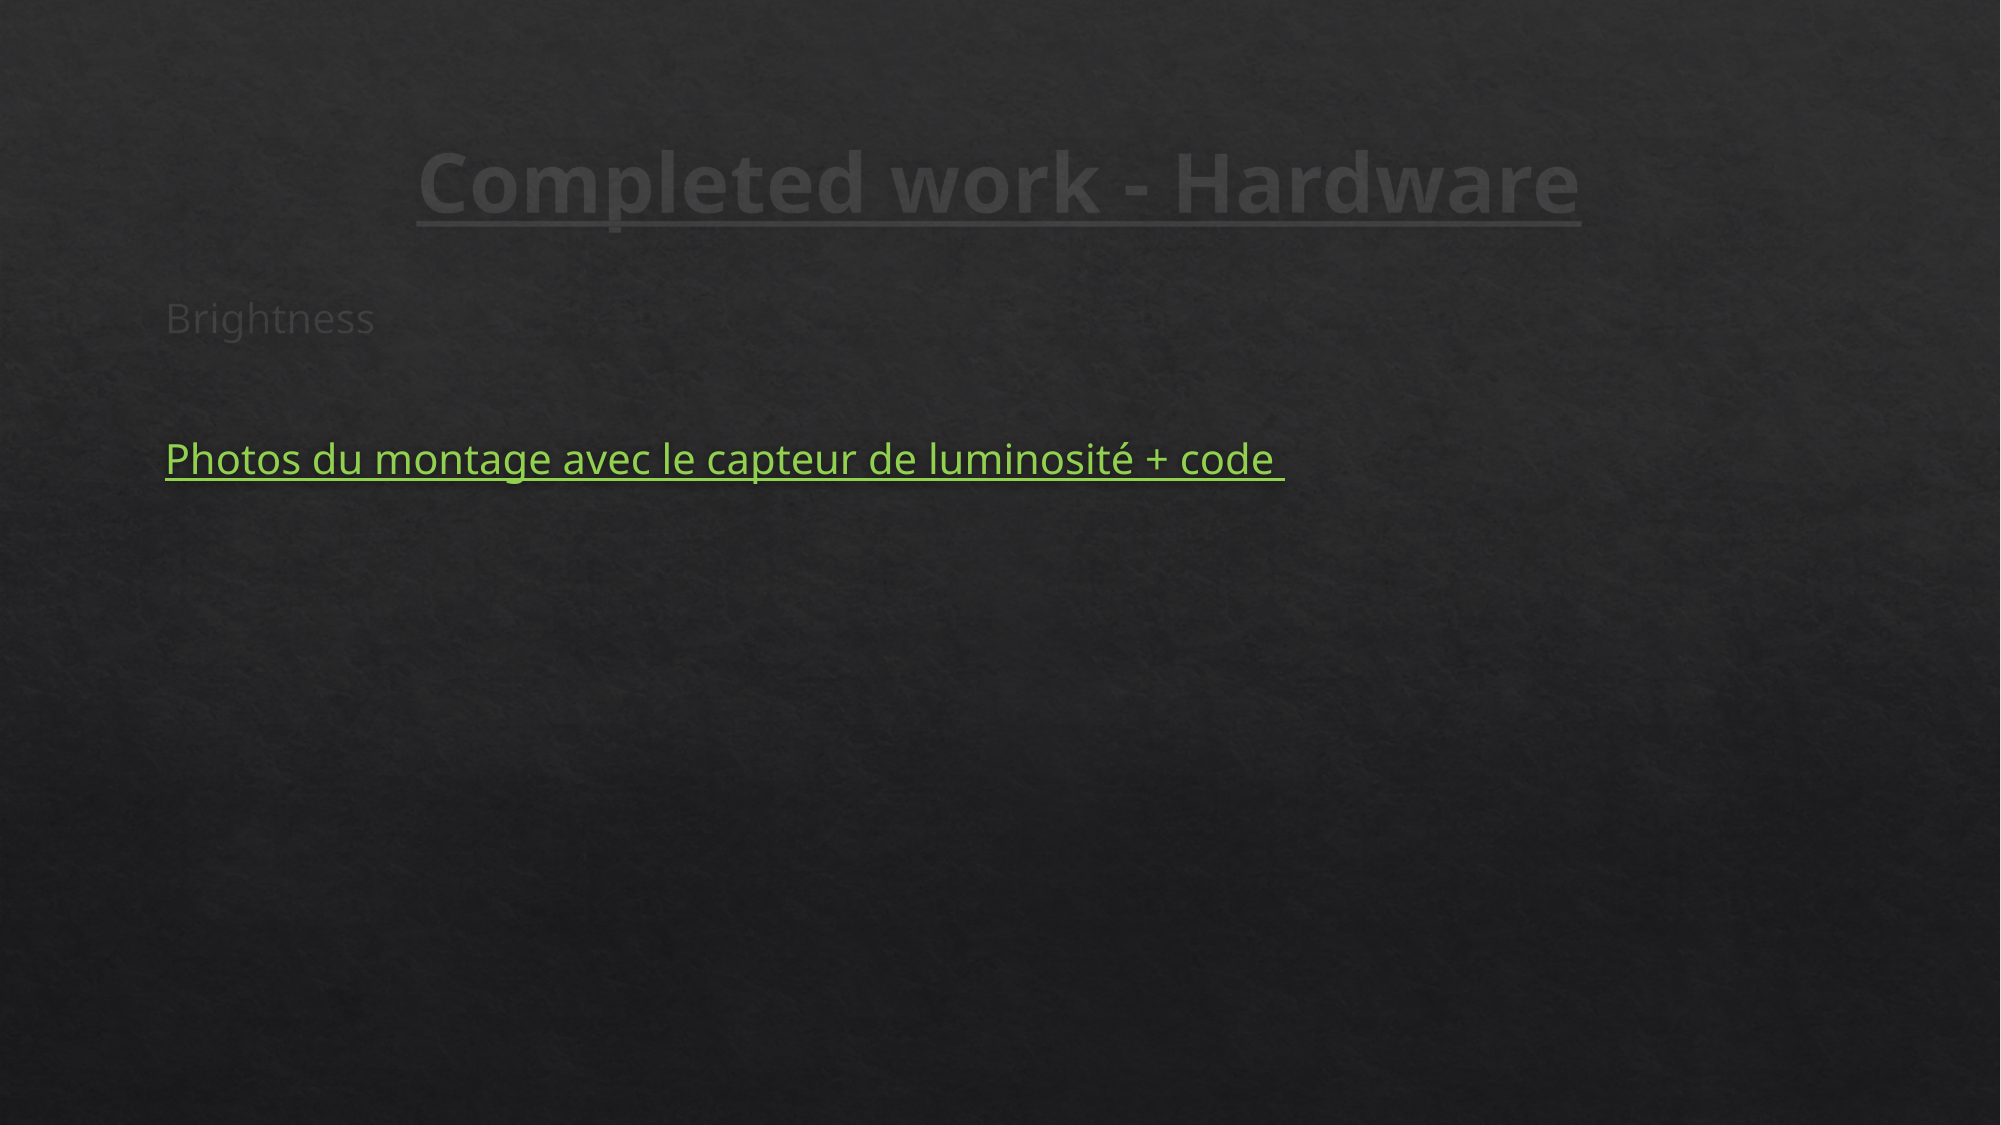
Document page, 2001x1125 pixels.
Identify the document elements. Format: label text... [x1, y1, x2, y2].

title Completed work - Hardware [149, 99, 1849, 260]
list Brightness Photos du montage avec le capteur de luminosité + code [149, 284, 1849, 950]
